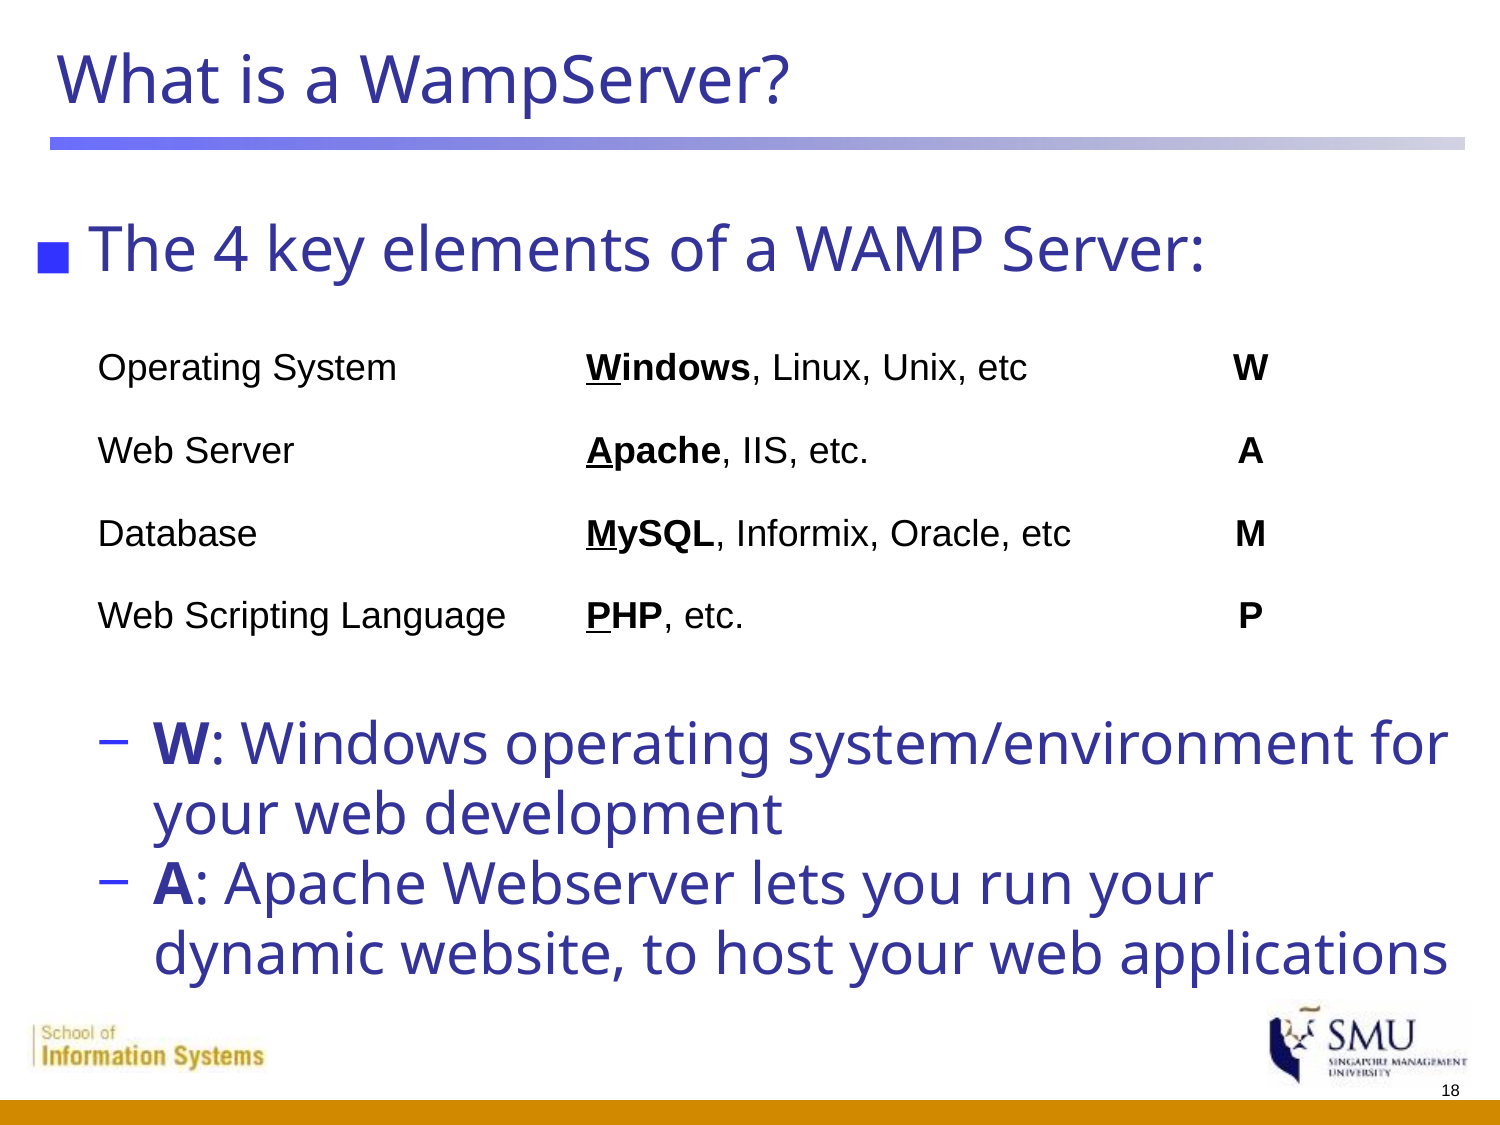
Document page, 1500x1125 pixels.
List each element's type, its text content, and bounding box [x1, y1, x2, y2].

table_cell M [1120, 492, 1382, 574]
table_cell Apache, IIS, etc. [571, 409, 1120, 492]
table_cell P [1120, 574, 1382, 657]
table_cell Database [83, 492, 571, 574]
table_header Windows, Linux, Unix, etc [571, 326, 1120, 409]
list The 4 key elements of a WAMP Server: [17, 163, 1500, 285]
title What is a WampServer? [41, 23, 1406, 130]
table_cell Web Server [83, 409, 571, 492]
table_cell PHP, etc. [571, 574, 1120, 657]
table_cell MySQL, Informix, Oracle, etc [571, 492, 1120, 574]
table_header W [1120, 326, 1382, 409]
text_box W: Windows operating system/environment for your web development A: Apache Webserver lets you run your dynamic website, to host your web applications [82, 698, 1477, 1125]
picture [27, 1012, 82, 1073]
table_header Operating System [83, 326, 571, 409]
table_cell Web Scripting Language [83, 574, 571, 657]
table_cell A [1120, 409, 1382, 492]
